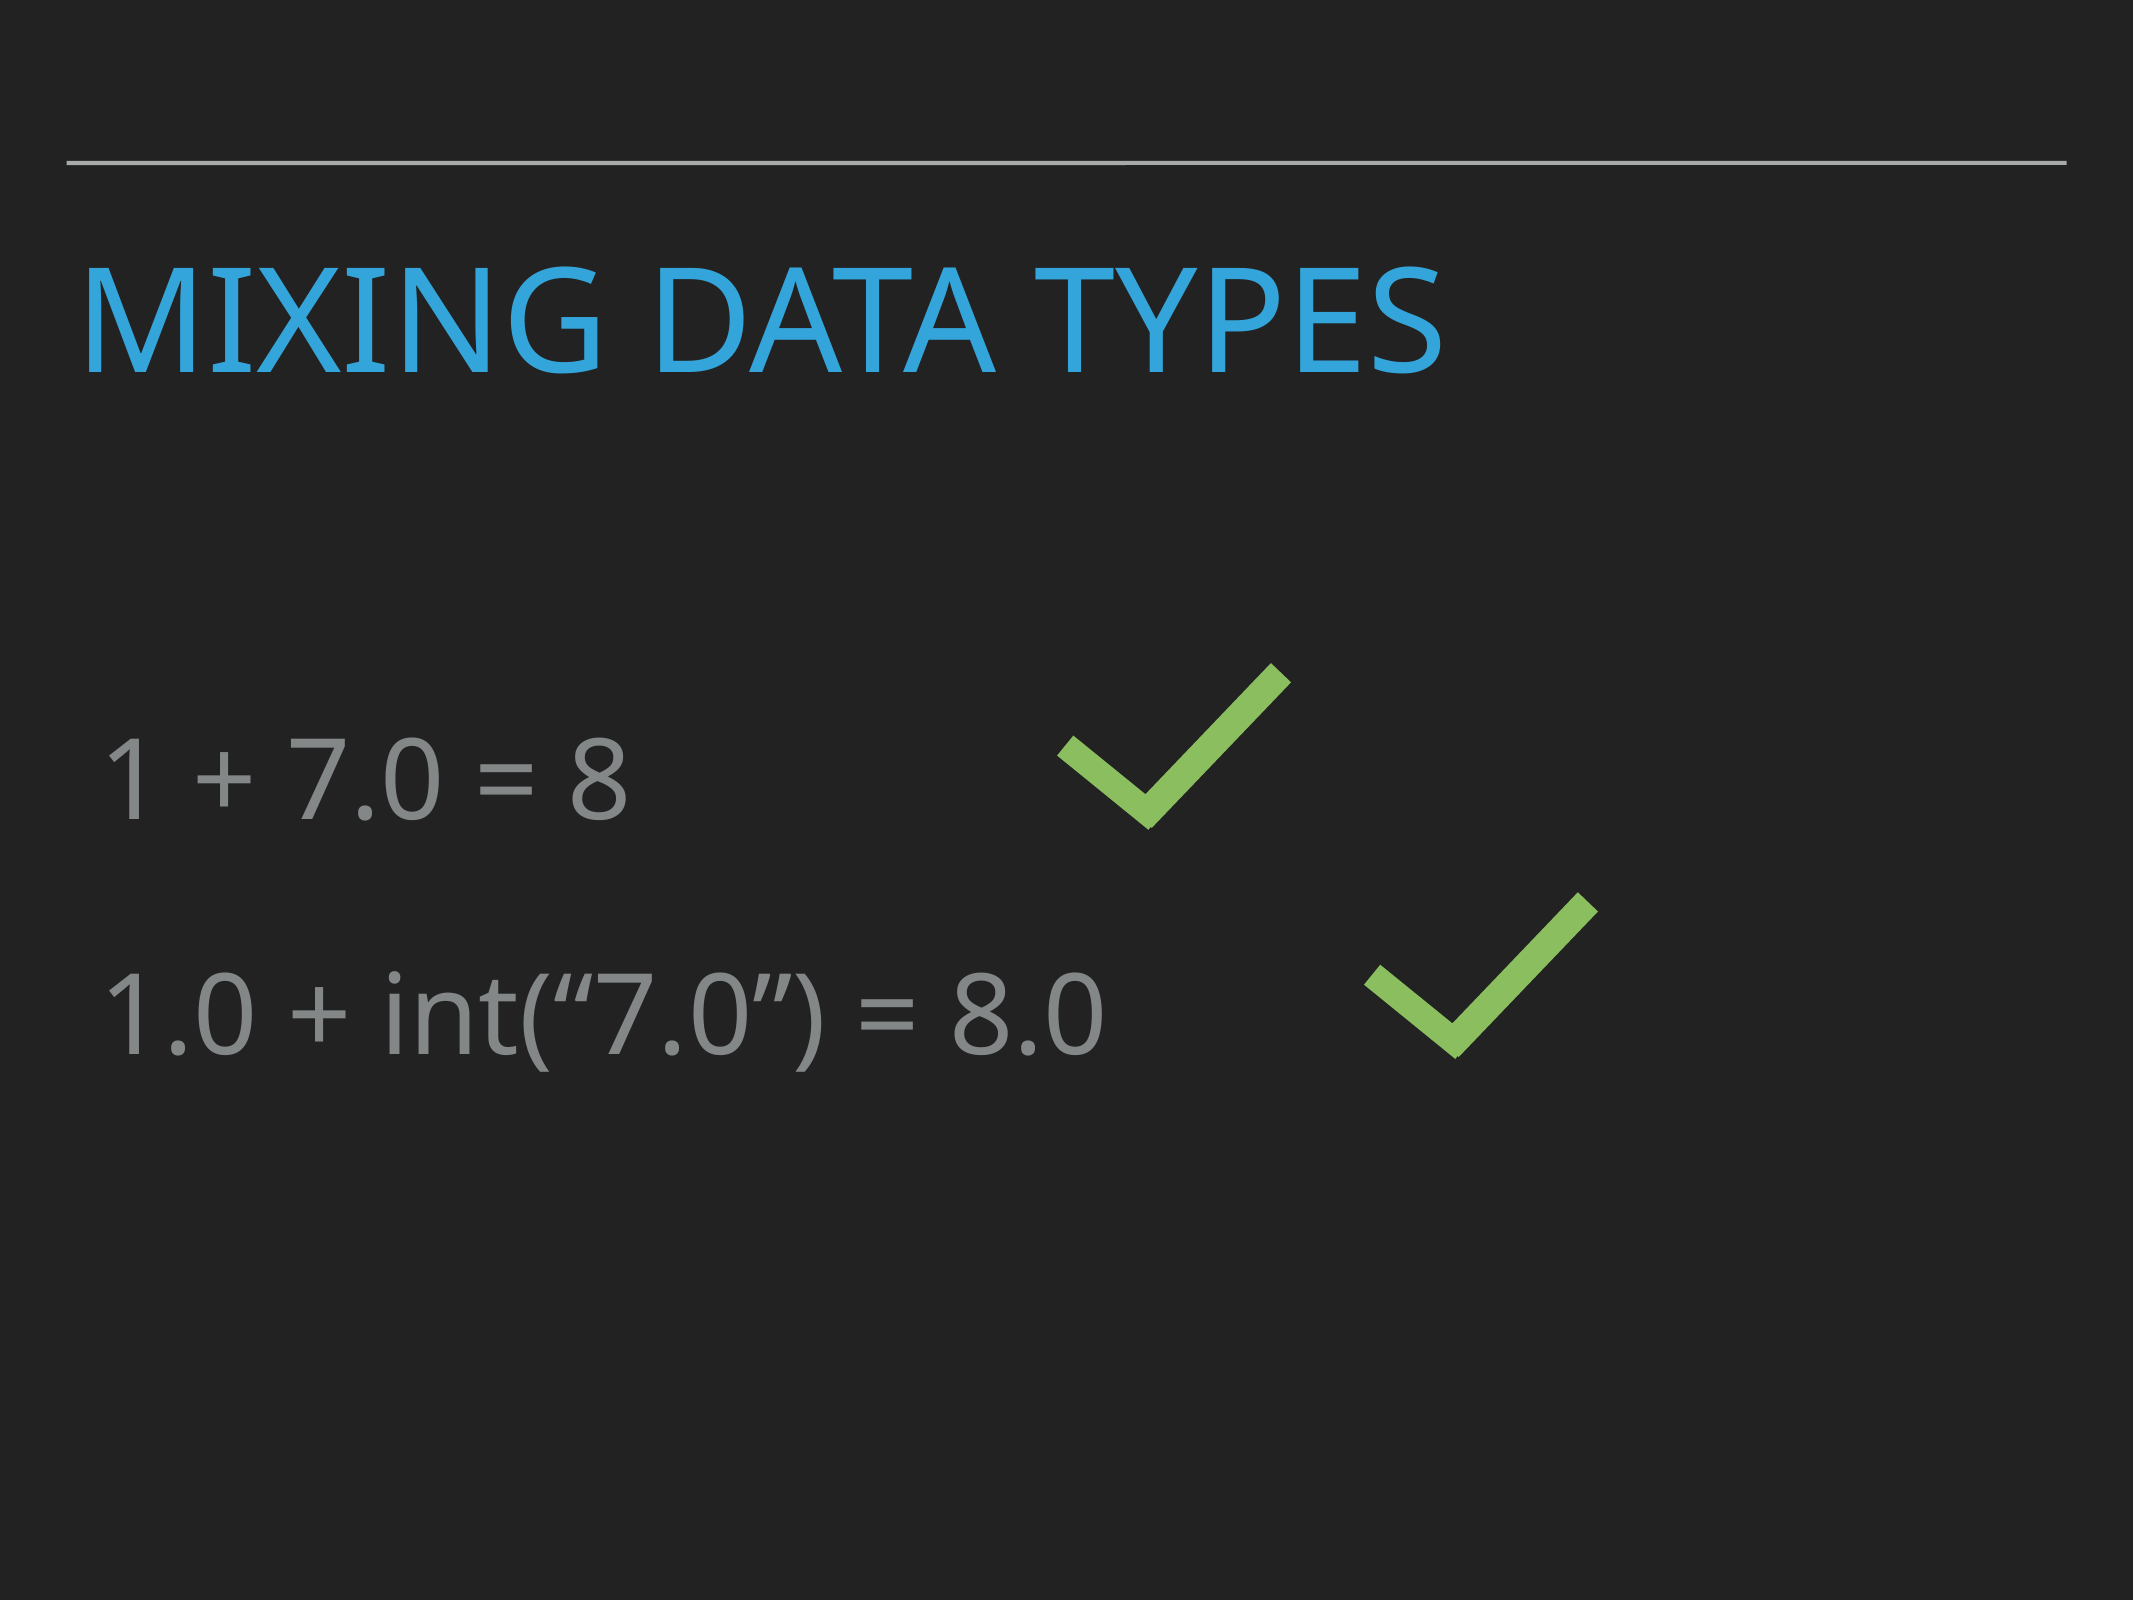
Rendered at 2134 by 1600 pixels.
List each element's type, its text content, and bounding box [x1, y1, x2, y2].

text_box 1.0 + int(“7.0”) = 8.0 [91, 933, 1971, 1086]
text_box [1363, 964, 1457, 1059]
text_box [1131, 663, 1292, 828]
text_box [1438, 892, 1598, 1058]
title Mixing data types [66, 251, 2068, 417]
text_box [1057, 735, 1150, 830]
text_box 1 + 7.0 = 8 [91, 699, 1971, 851]
